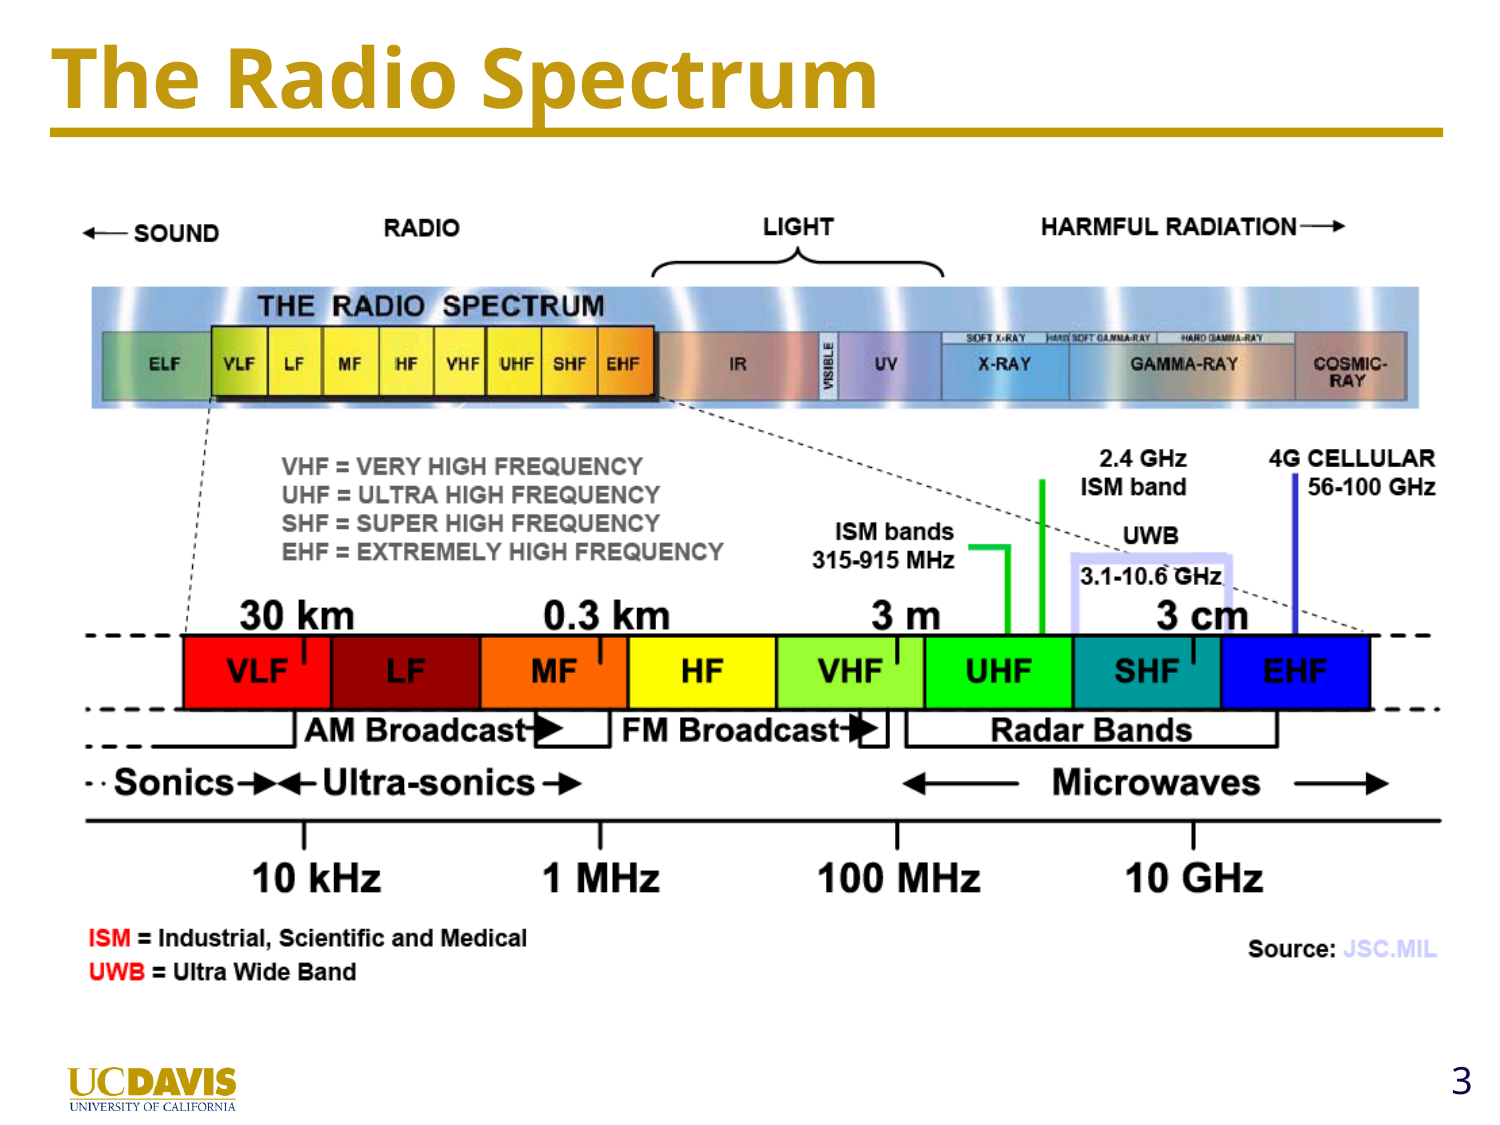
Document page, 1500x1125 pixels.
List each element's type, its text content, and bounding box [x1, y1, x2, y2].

picture [49, 215, 1451, 990]
picture [67, 1067, 236, 1111]
title The Radio Spectrum [49, 0, 1444, 151]
